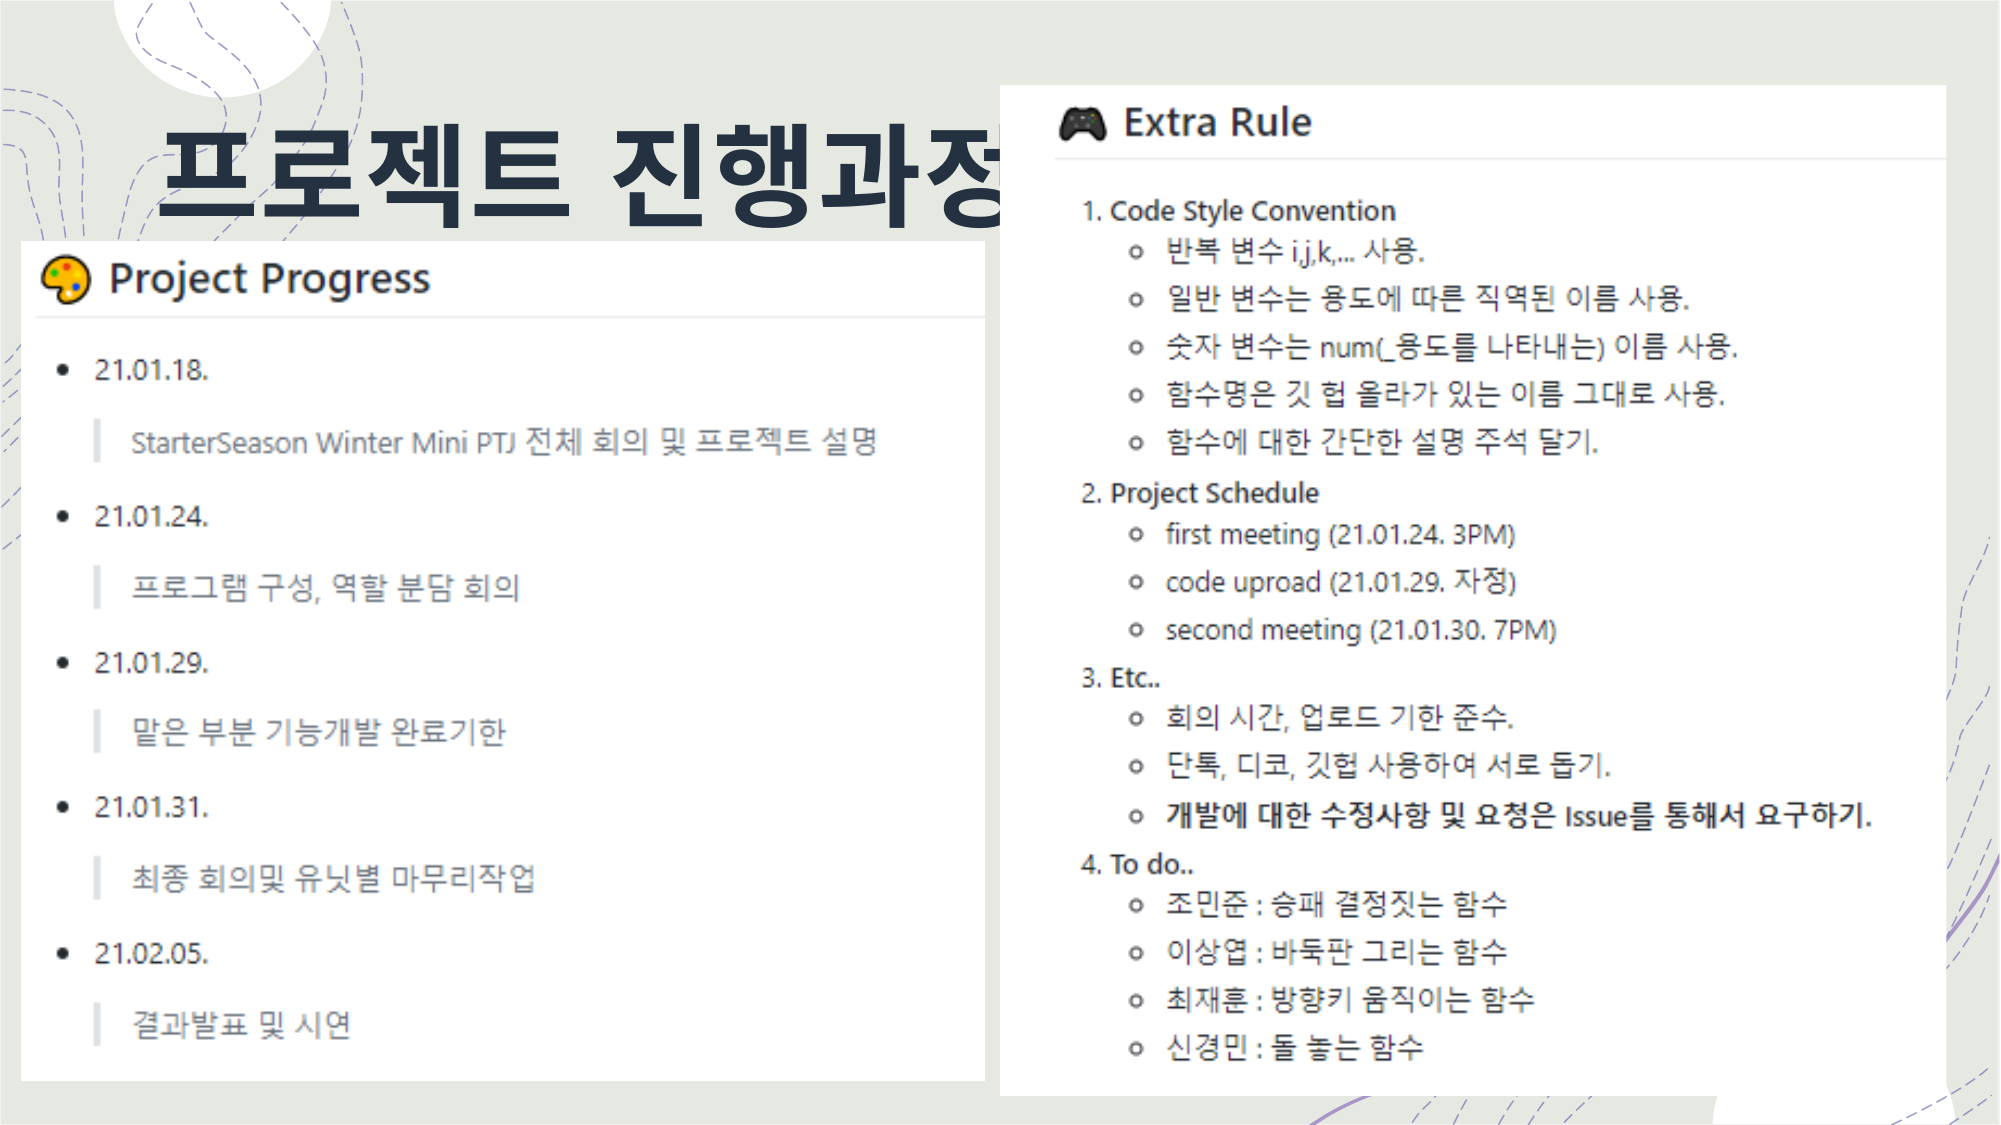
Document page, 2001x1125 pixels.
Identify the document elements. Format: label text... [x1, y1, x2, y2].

title 프로젝트 진행과정 [137, 59, 1863, 278]
picture [999, 85, 1947, 1096]
picture [21, 241, 985, 1081]
